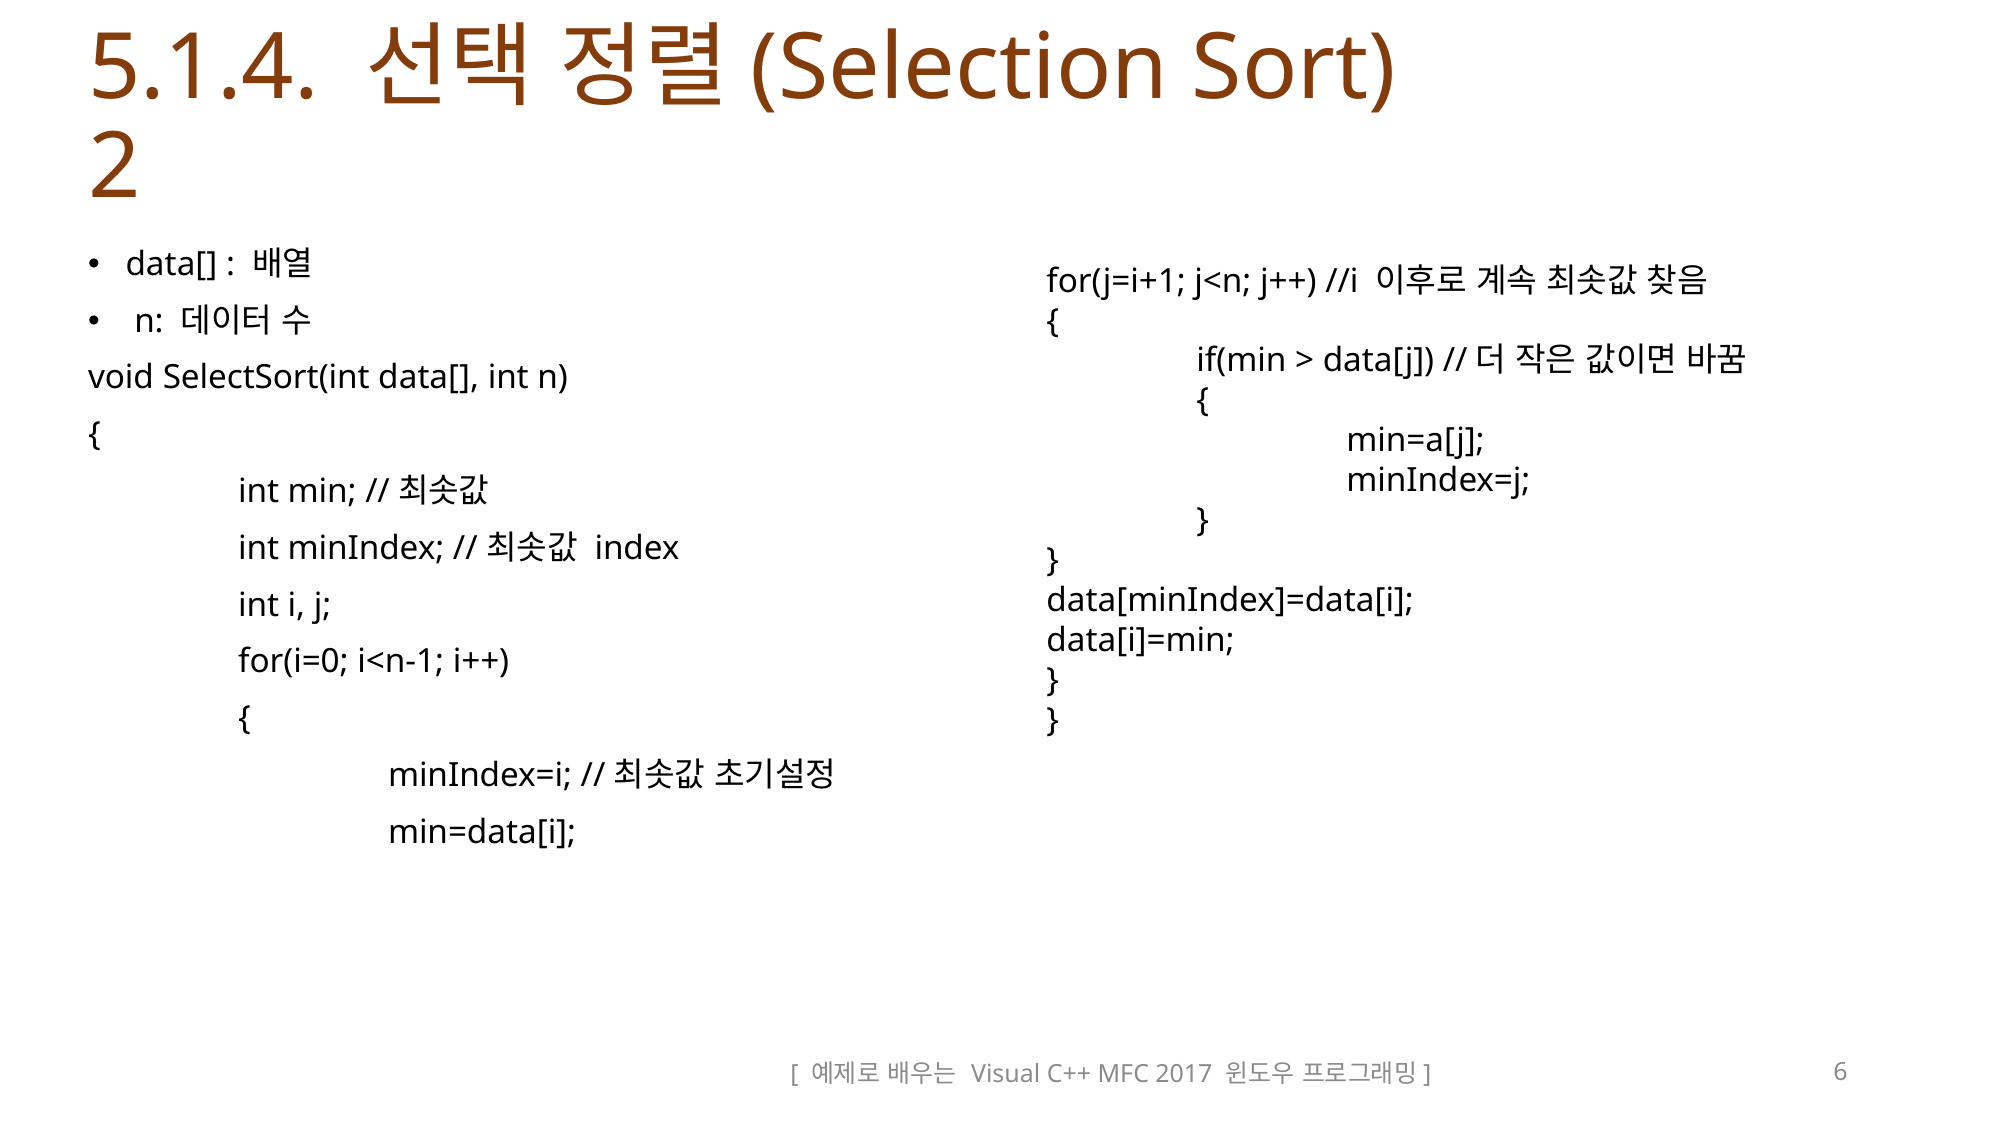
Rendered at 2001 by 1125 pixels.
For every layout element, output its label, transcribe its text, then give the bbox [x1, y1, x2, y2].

slide_number 6 [1412, 1042, 1863, 1103]
footer [ 예제로 배우는 Visual C++ MFC 2017 윈도우 프로그래밍] [662, 1042, 1412, 1103]
list data[] : 배열 n: 데이터 수 void SelectSort(int data[], int n) { int min; //최솟값 int minIndex; //최솟값 index int i, j; for(i=0; i<n-1; i++) { minIndex=i; //최솟값 초기설정 min=data[i]; [73, 178, 889, 992]
text_box for(j=i+1; j<n; j++) //i 이후로 계속 최솟값 찾음 { if(min > data[j]) //더 작은 값이면 바꿈 { min=a[j]; minIndex=j; } } data[minIndex]=data[i]; data[i]=min; } } [1031, 251, 1863, 746]
title 5.1.4. 선택 정렬(Selection Sort) 2 [73, 57, 1484, 179]
